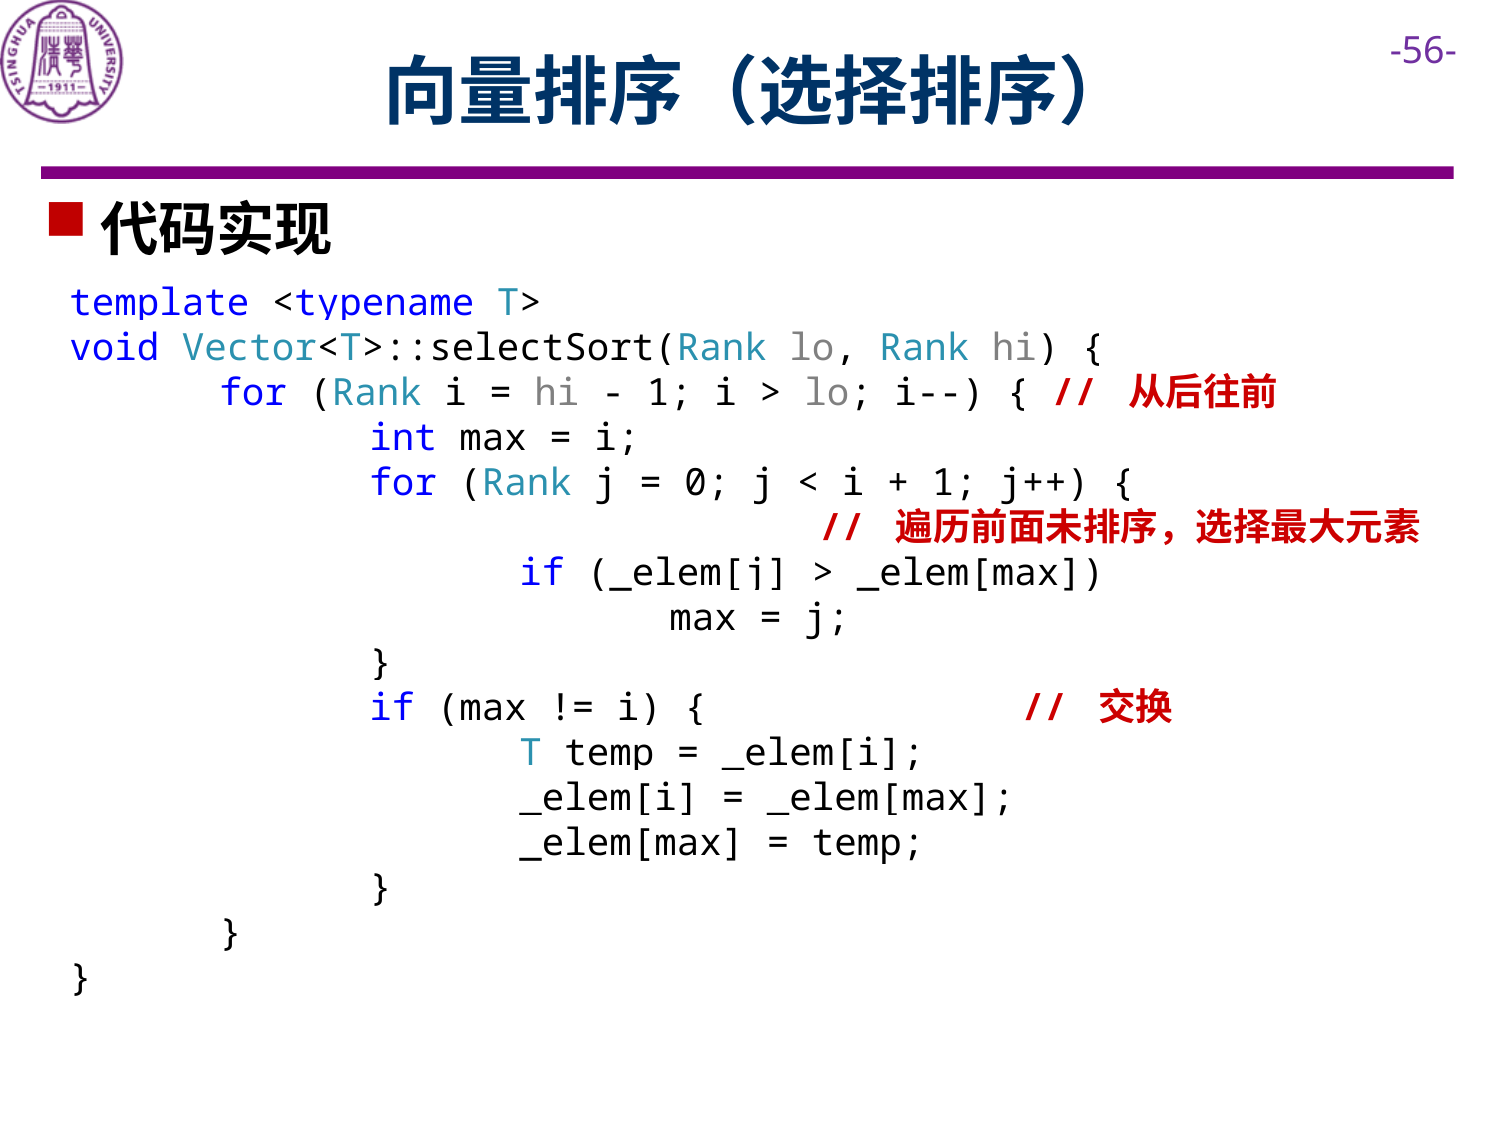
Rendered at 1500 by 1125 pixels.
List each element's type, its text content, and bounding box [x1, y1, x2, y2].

text_box 代码实现 [29, 184, 1465, 270]
title 向量排序（选择排序） [135, 13, 1383, 165]
picture [0, 0, 124, 124]
text_box template <typename T> void Vector<T>::selectSort(Rank lo, Rank hi) { for (Rank i = hi - 1; i > lo; i--) { // 从后往前 int max = i; for (Rank j = 0; j < i + 1; j++) { // 遍历前面未排序，选择最大元素 if (_elem[j] > _elem[max]) max = j; } if (max != i) { // 交换 T temp = _elem[i]; _elem[i] = _elem[max]; _elem[max] = temp; } } } [54, 270, 1461, 1006]
